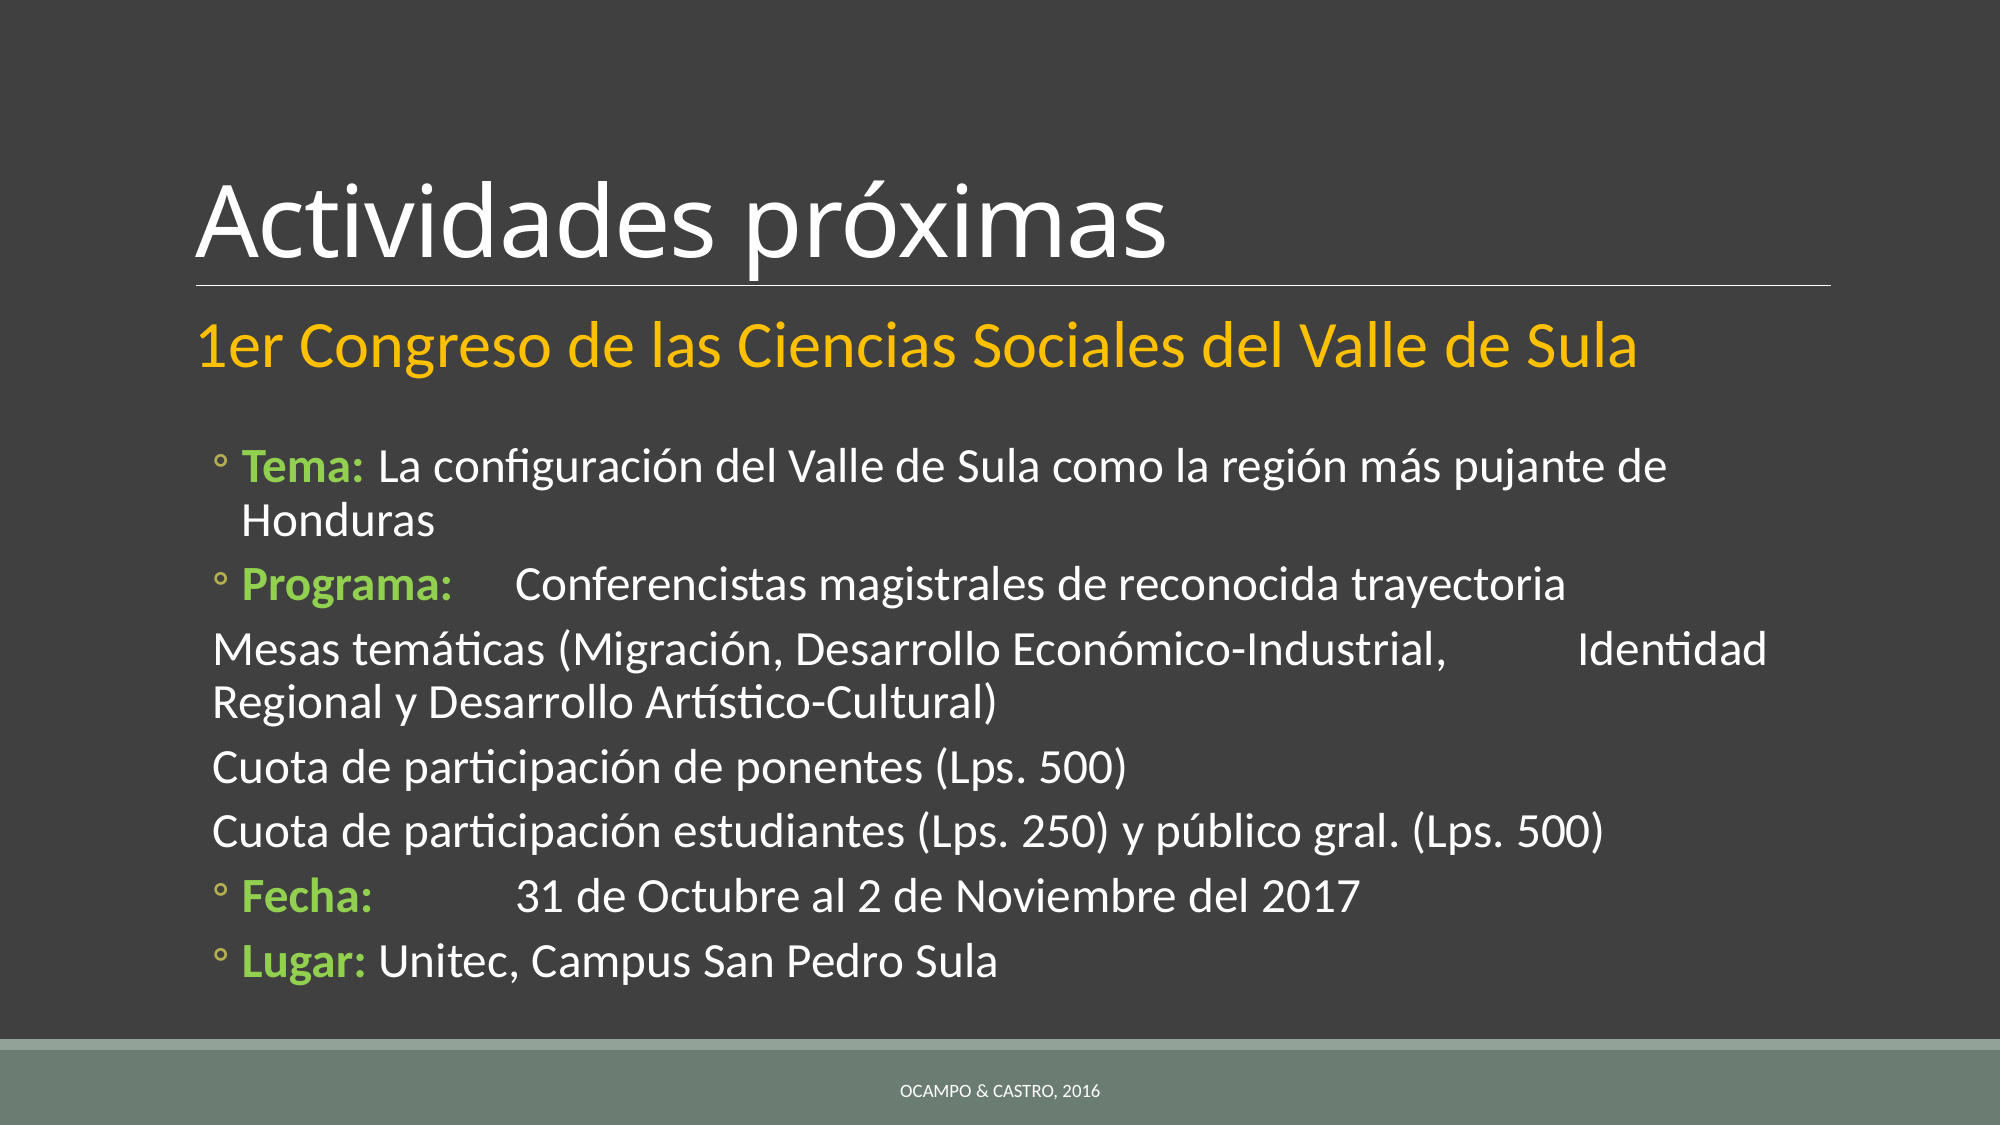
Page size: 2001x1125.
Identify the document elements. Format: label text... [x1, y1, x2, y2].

title Actividades próximas [180, 47, 1830, 285]
list 1er Congreso de las Ciencias Sociales del Valle de Sula Tema: La configuración del Valle de Sula como la región más pujante de Honduras Programa: Conferencistas magistrales de reconocida trayectoria Mesas temáticas (Migración, Desarrollo Económico-Industrial, Identidad Regional y Desarrollo Artístico-Cultural) Cuota de participación de ponentes (Lps. 500) Cuota de participación estudiantes (Lps. 250) y público gral. (Lps. 500) Fecha: 31 de Octubre al 2 de Noviembre del 2017 Lugar: Unitec, Campus San Pedro Sula [180, 302, 1910, 997]
footer Ocampo & Castro, 2016 [604, 1059, 1396, 1120]
